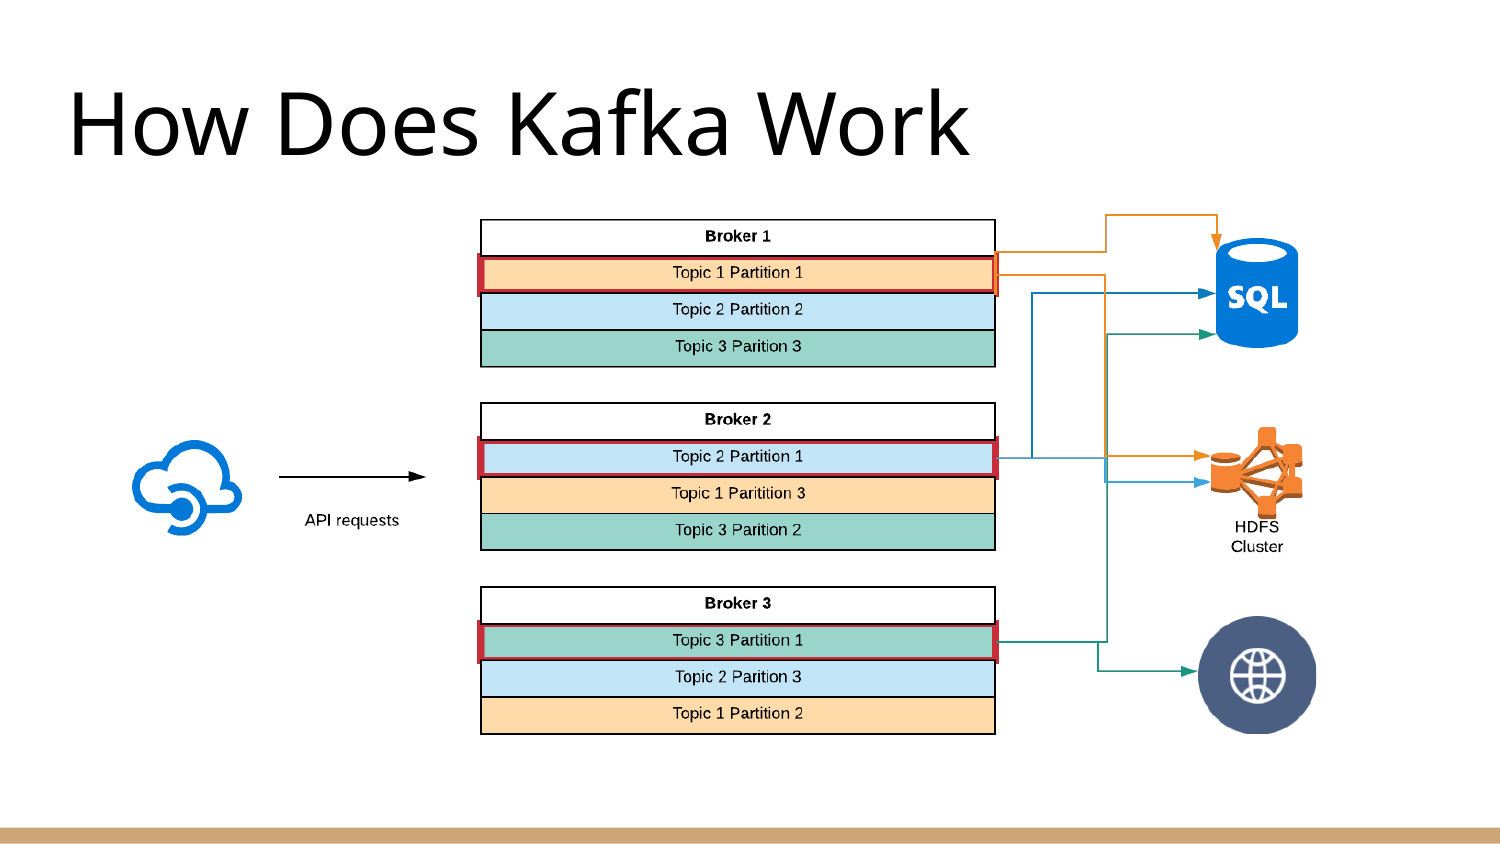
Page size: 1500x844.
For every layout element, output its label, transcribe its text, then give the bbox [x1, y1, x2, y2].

picture [128, 175, 1372, 791]
title How Does Kafka Work [51, 51, 1449, 189]
